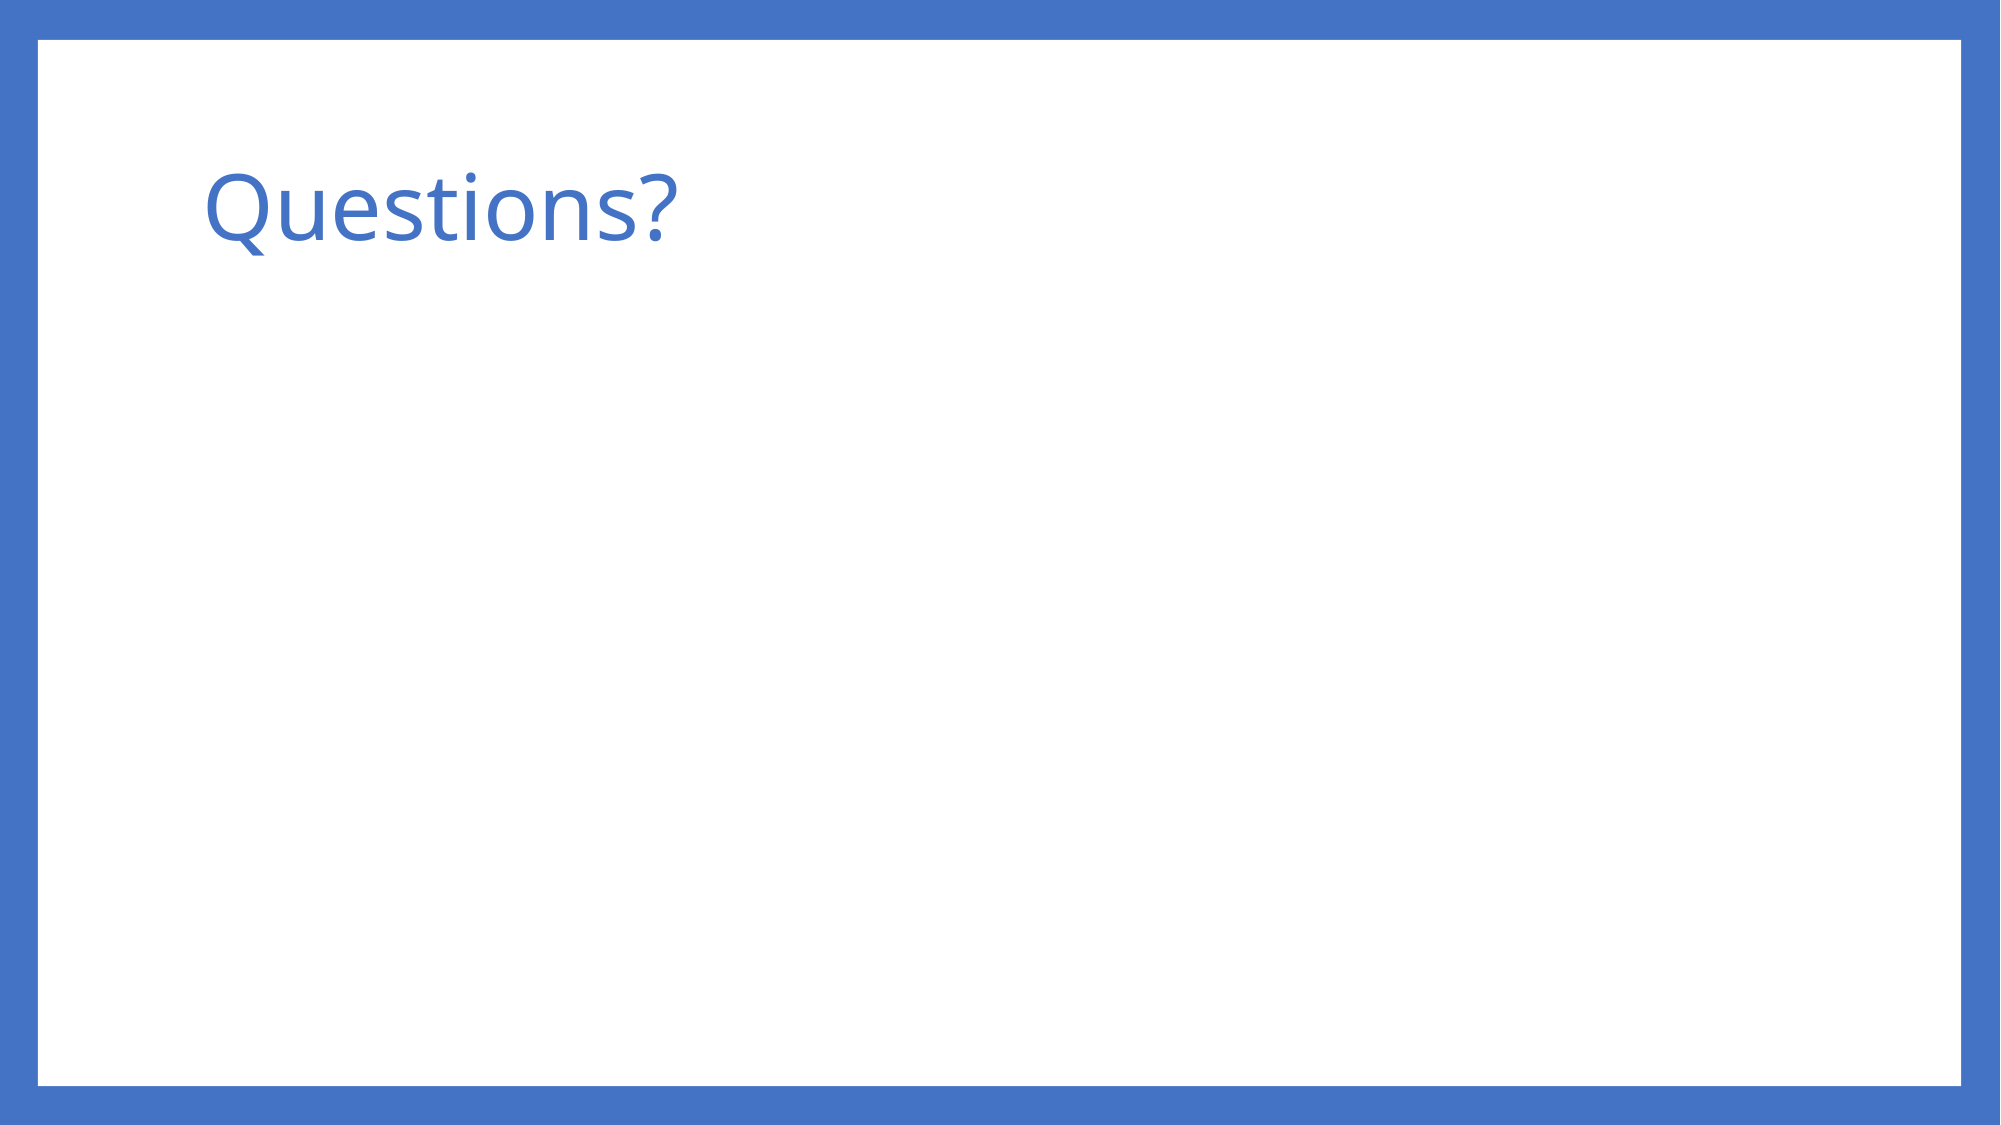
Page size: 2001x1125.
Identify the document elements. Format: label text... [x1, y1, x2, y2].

title Questions? [187, 99, 1808, 323]
